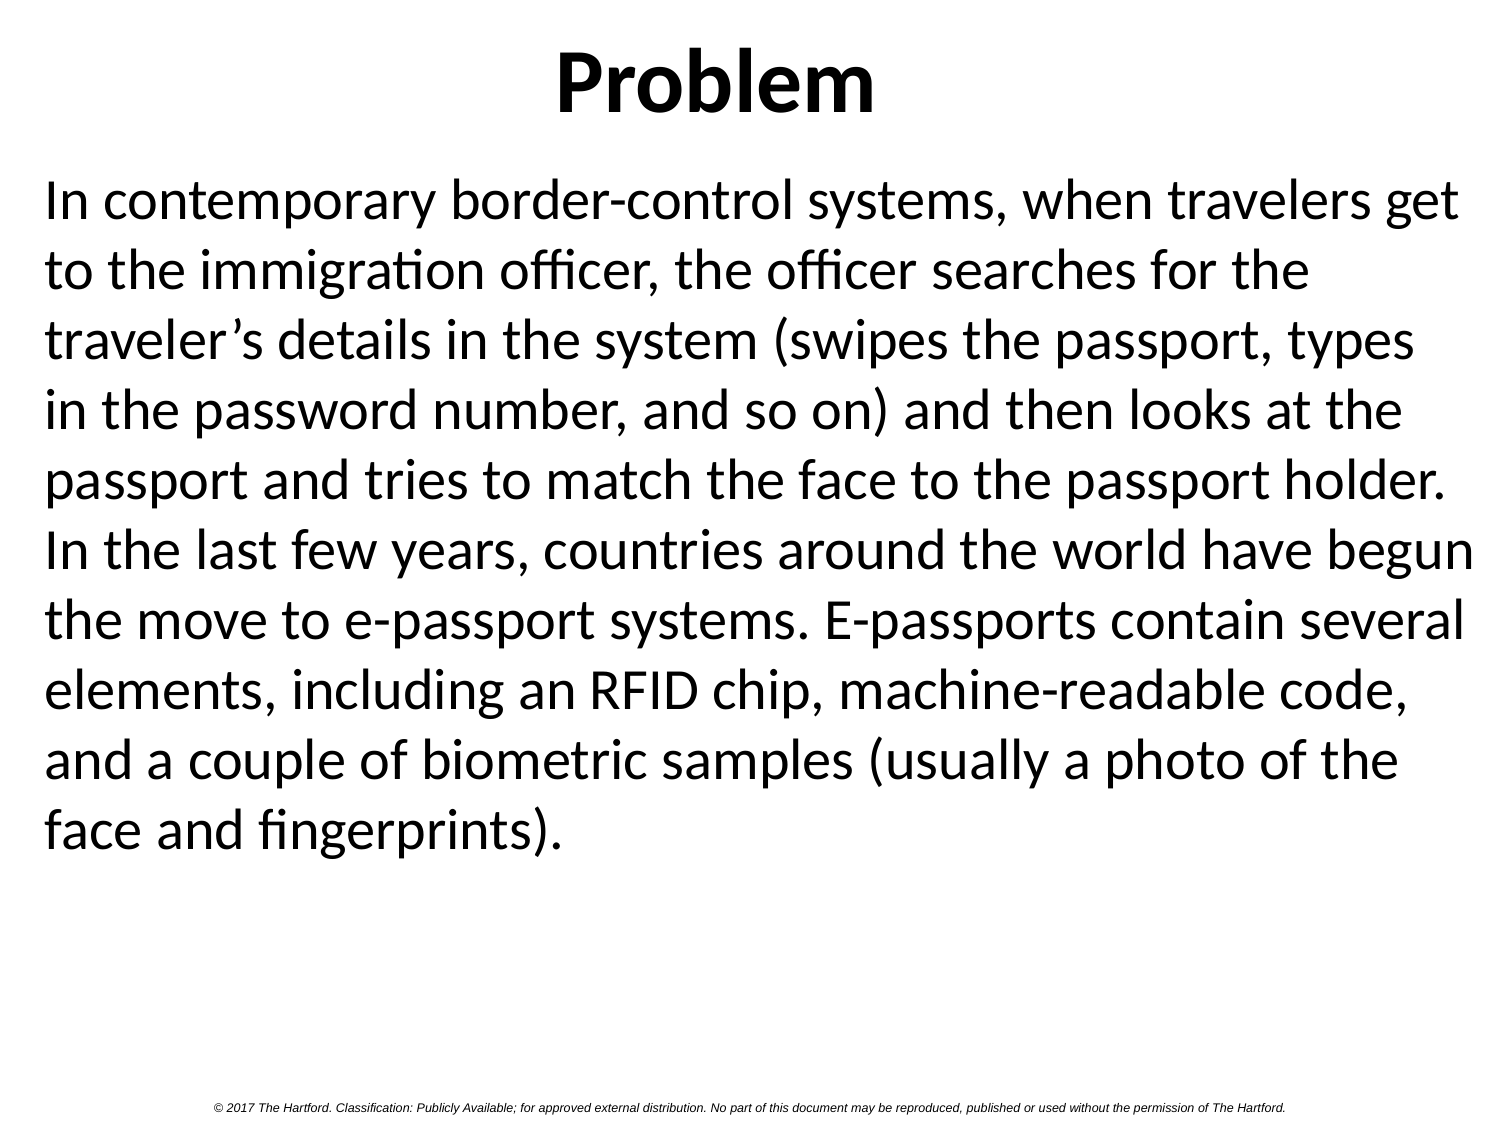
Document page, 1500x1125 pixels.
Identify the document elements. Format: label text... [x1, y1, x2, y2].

text_box In contemporary border-control systems, when travelers get to the immigration officer, the officer searches for the traveler’s details in the system (swipes the passport, types in the password number, and so on) and then looks at the passport and tries to match the face to the passport holder. In the last few years, countries around the world have begun the move to e-passport systems. E-passports contain several elements, including an RFID chip, machine-readable code, and a couple of biometric samples (usually a photo of the face and fingerprints). [29, 154, 1495, 869]
text_box Problem [540, 13, 893, 139]
picture [0, 1081, 1500, 1124]
